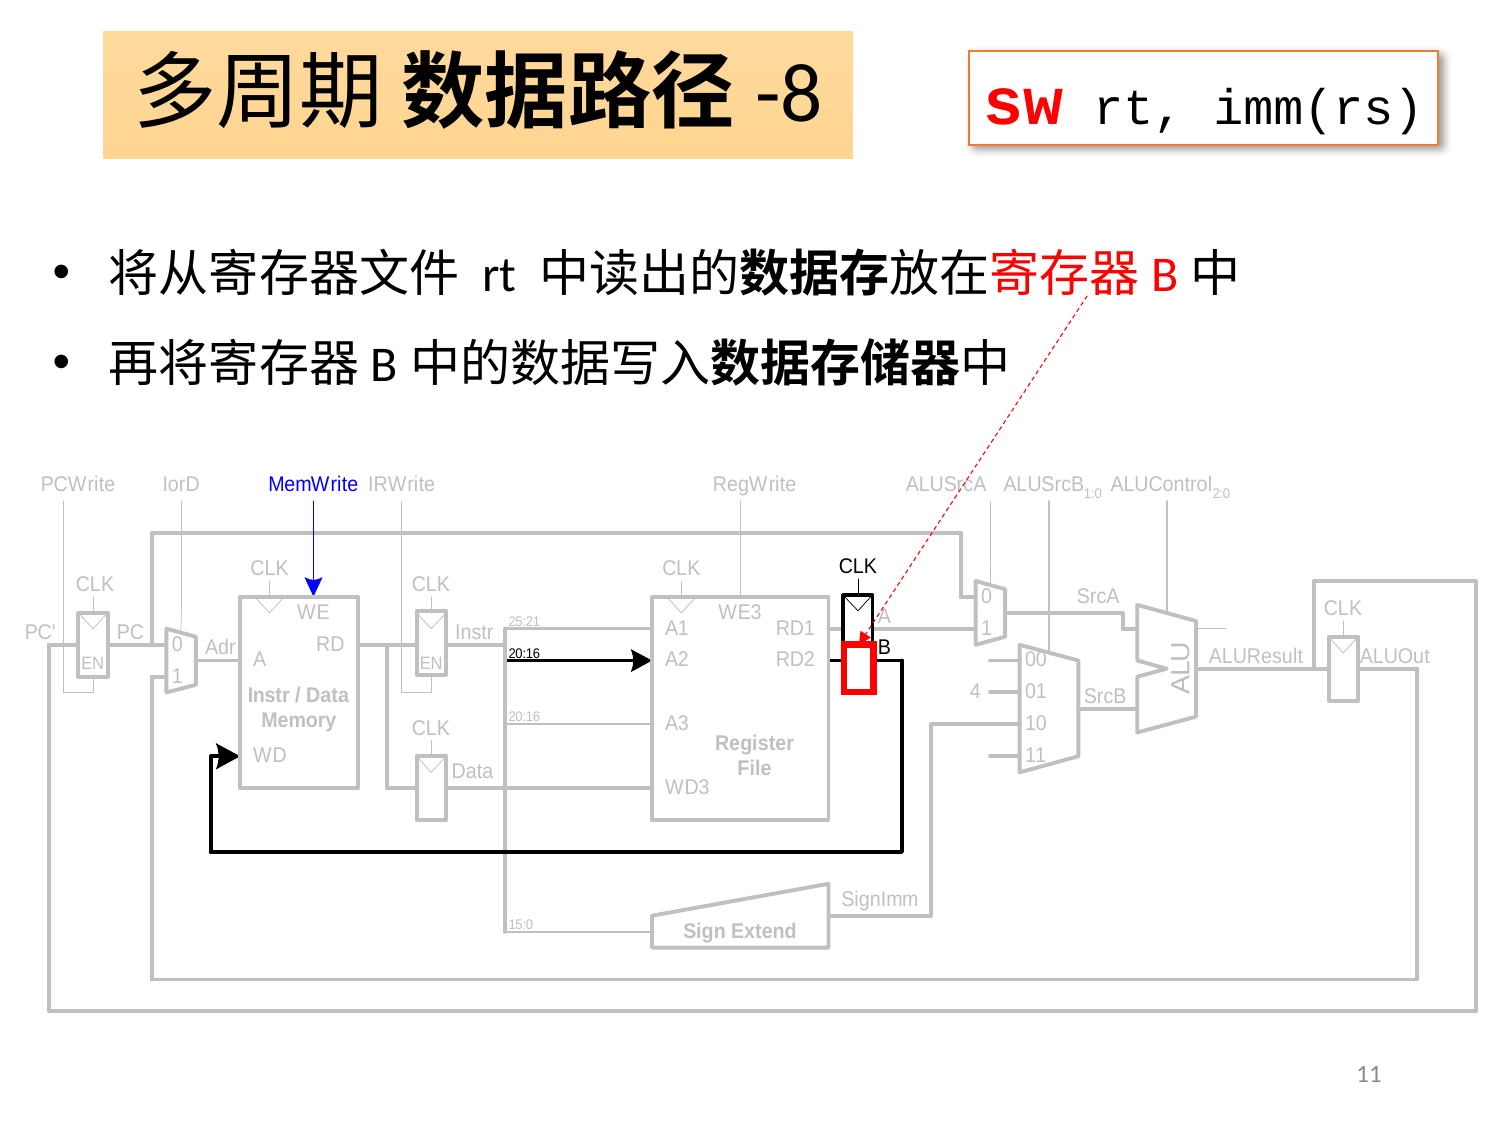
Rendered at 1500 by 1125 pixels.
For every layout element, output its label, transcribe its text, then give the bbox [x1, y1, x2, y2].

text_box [858, 295, 1088, 645]
slide_number 11 [1059, 1042, 1397, 1103]
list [8, 449, 1485, 1019]
text_box 将从寄存器文件 rt 中读出的数据存放在寄存器B中 再将寄存器B中的数据写入数据存储器中 [37, 203, 1256, 399]
title 多周期 数据路径-8 [103, 30, 853, 160]
text_box sw rt, imm(rs) [968, 50, 1439, 146]
